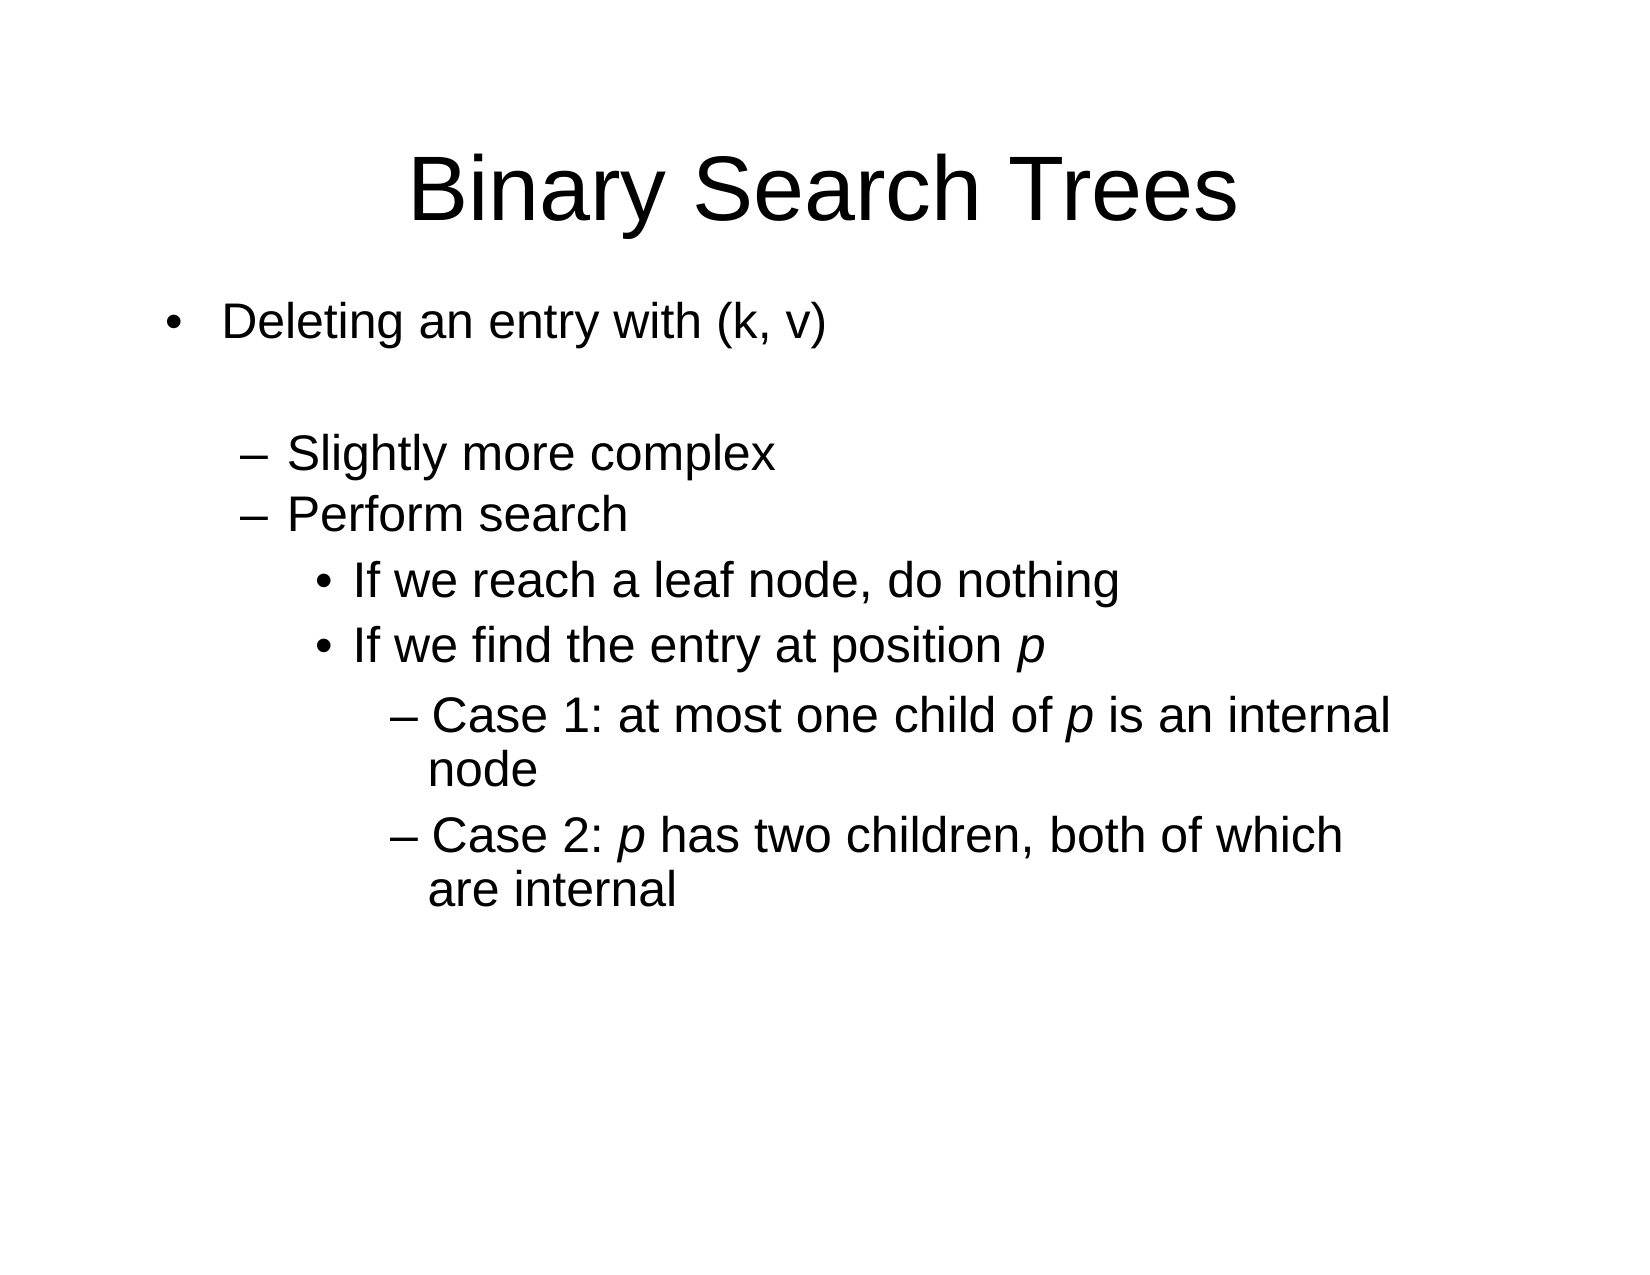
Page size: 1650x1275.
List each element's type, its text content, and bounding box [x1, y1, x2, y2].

text_box Search [690, 142, 999, 239]
text_box Deleting an entry with (k, v) [219, 295, 837, 350]
text_box Trees [1006, 142, 1259, 239]
text_box Binary [404, 142, 683, 239]
text_box Slightly more complex Perform search • If we reach a leaf node, do nothing • If we find the entry at position p – Case 1: at most one child of p is an internal node – Case 2: p has two children, both of which are internal [284, 426, 1434, 920]
text_box – – [237, 427, 278, 548]
text_box • [162, 295, 192, 350]
